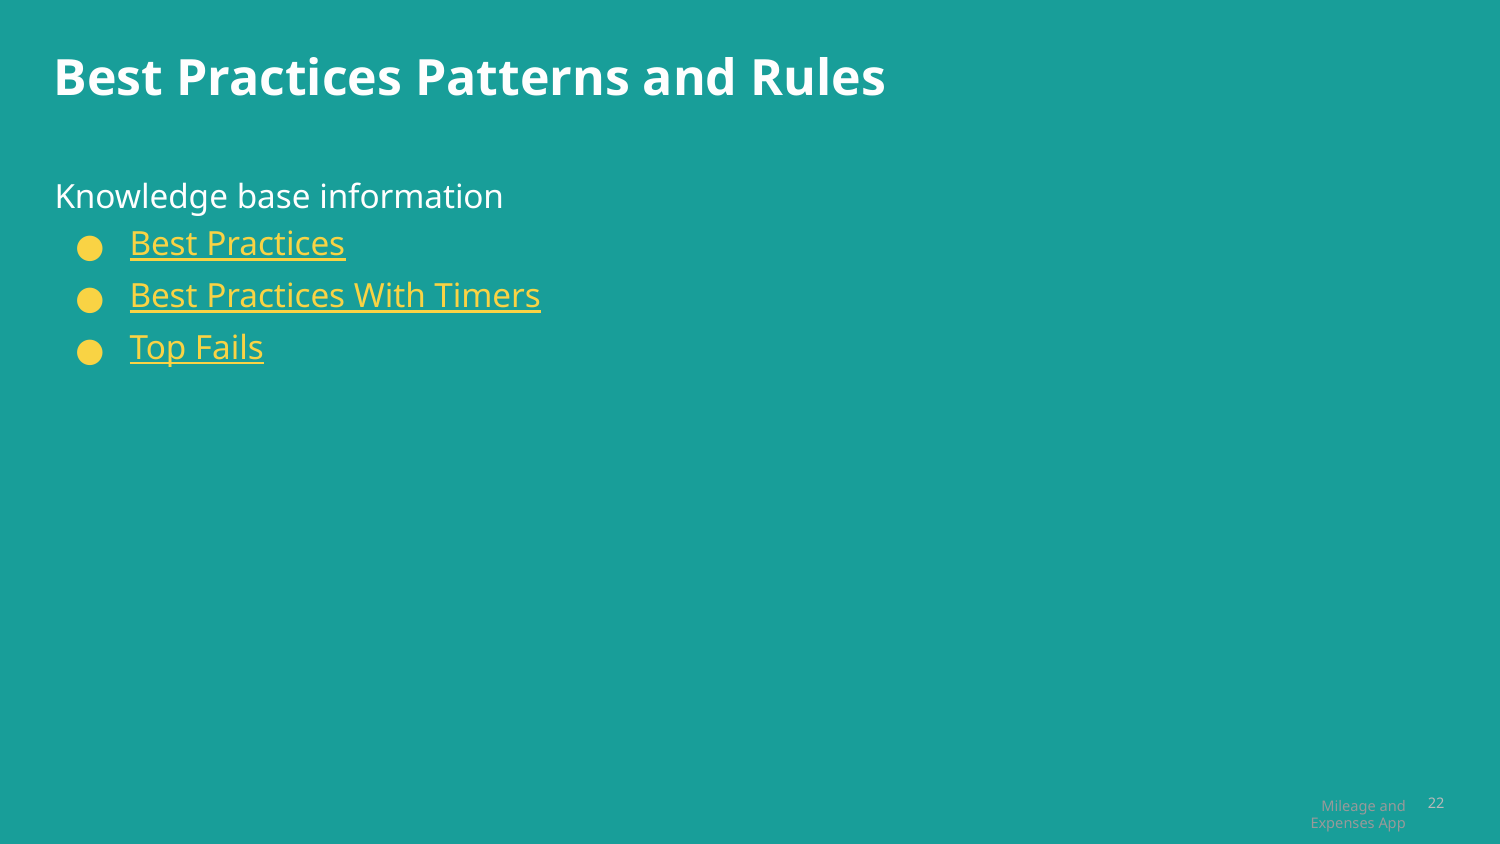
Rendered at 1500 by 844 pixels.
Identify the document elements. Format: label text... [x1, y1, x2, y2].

slide_number 22 [1413, 789, 1461, 819]
list Knowledge base information Best Practices Best Practices With Timers Top Fails [39, 154, 1447, 765]
title Best Practices Patterns and Rules [38, 30, 1215, 126]
list Mileage and Expenses App [1266, 781, 1421, 815]
